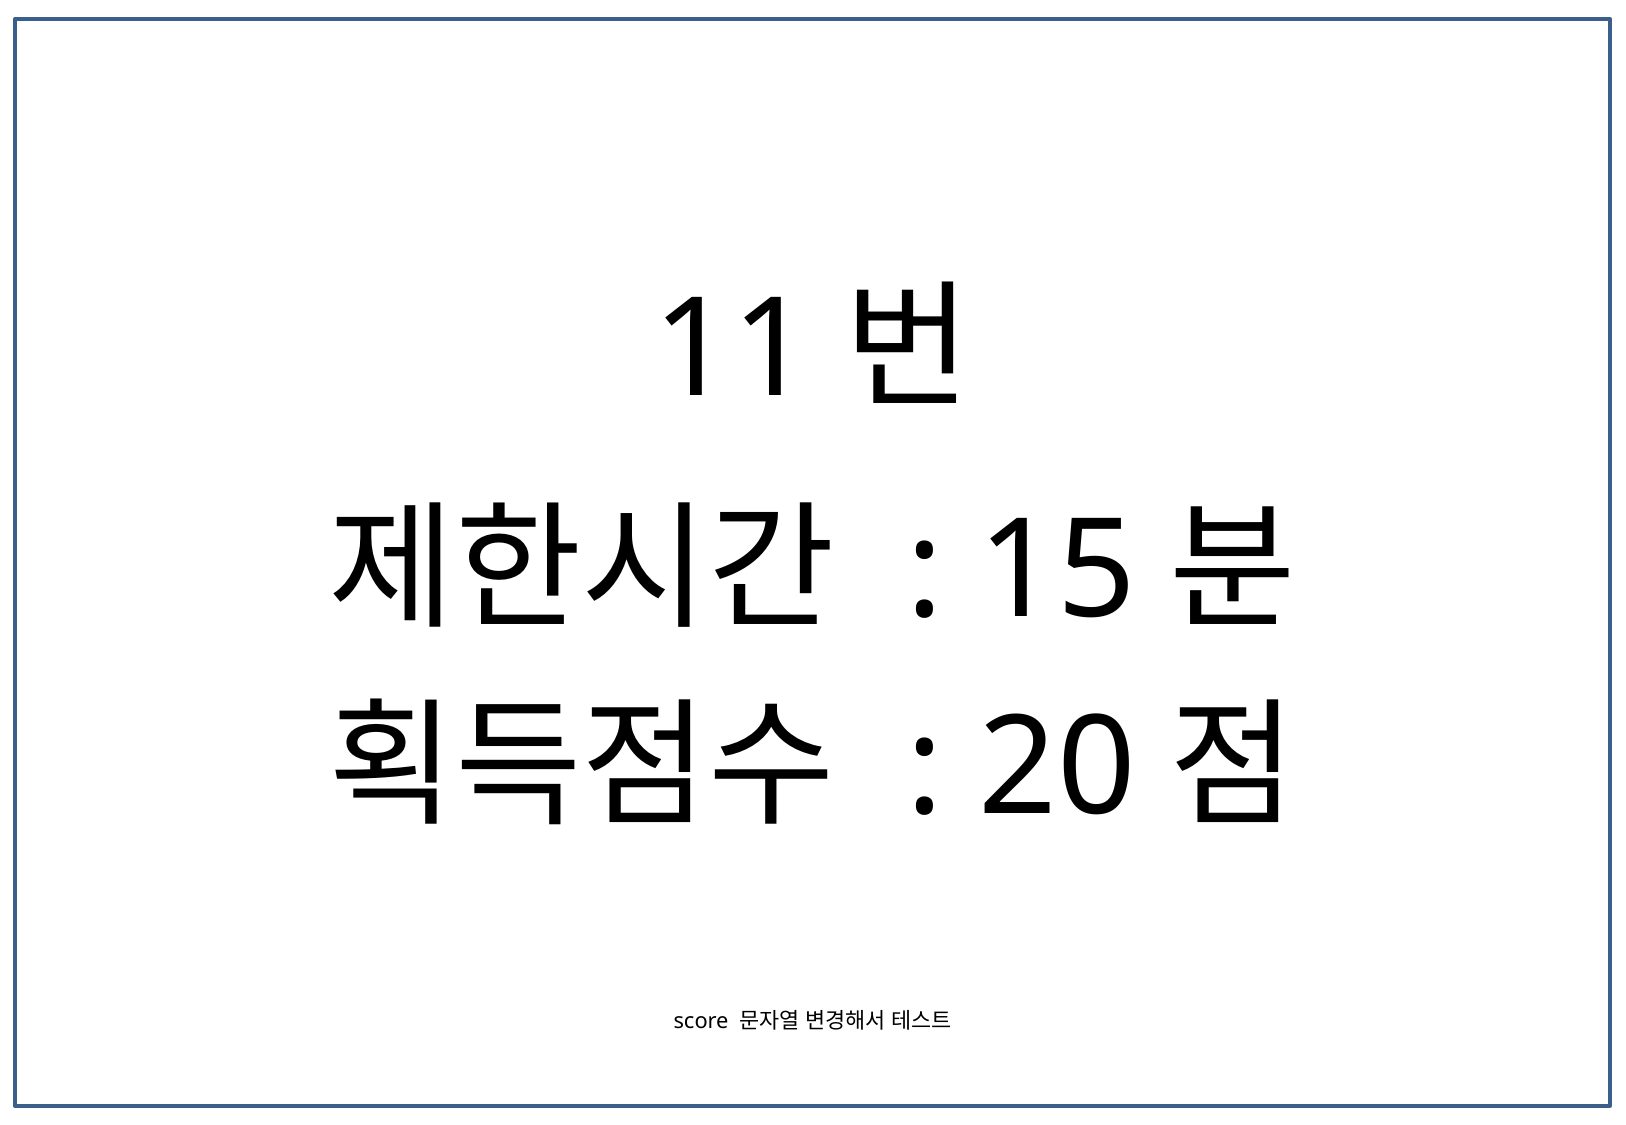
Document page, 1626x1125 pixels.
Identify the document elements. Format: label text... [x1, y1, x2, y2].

text_box 11번 [639, 250, 986, 431]
text_box 제한시간 : 15분 [314, 471, 1311, 652]
text_box 획득점수 : 20점 [314, 668, 1311, 849]
text_box score 문자열 변경해서 테스트 [658, 999, 967, 1041]
text_box [13, 17, 1612, 1108]
